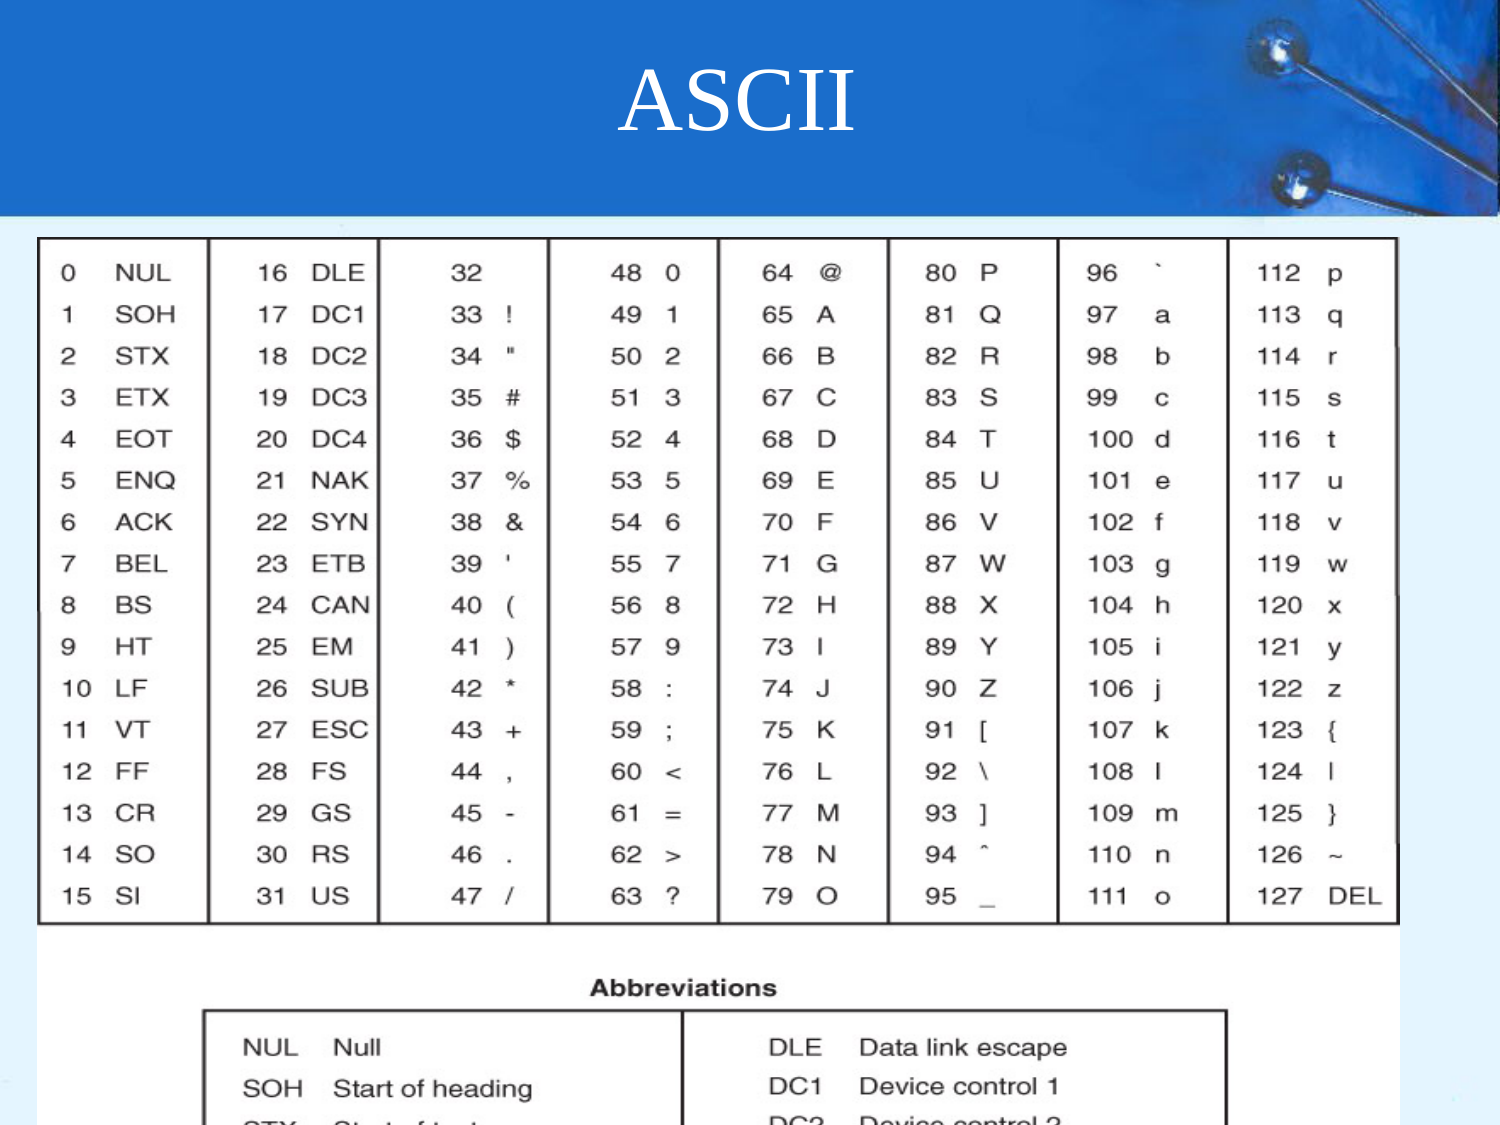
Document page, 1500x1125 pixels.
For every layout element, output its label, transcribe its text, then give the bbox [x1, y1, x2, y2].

picture [0, 0, 1500, 1125]
title ASCII [99, 0, 1376, 188]
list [37, 237, 1401, 1125]
